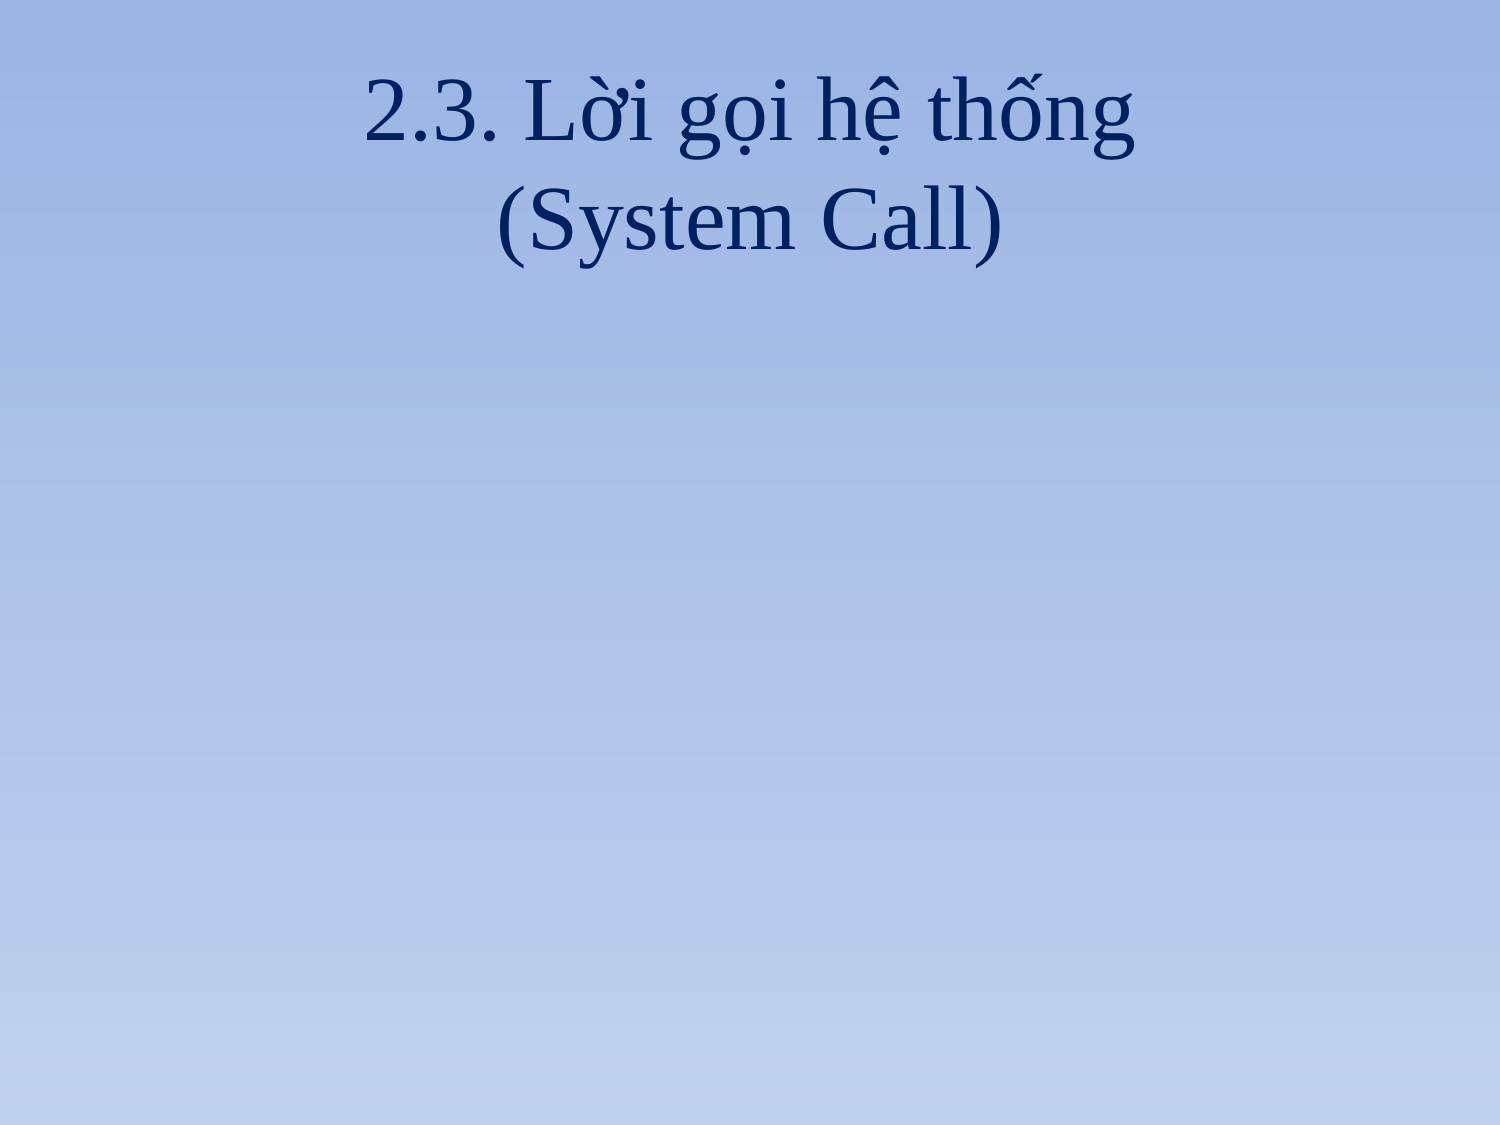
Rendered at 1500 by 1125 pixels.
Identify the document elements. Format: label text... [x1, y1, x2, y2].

title 2.3. Lời gọi hệ thống (System Call) [75, 46, 1425, 269]
